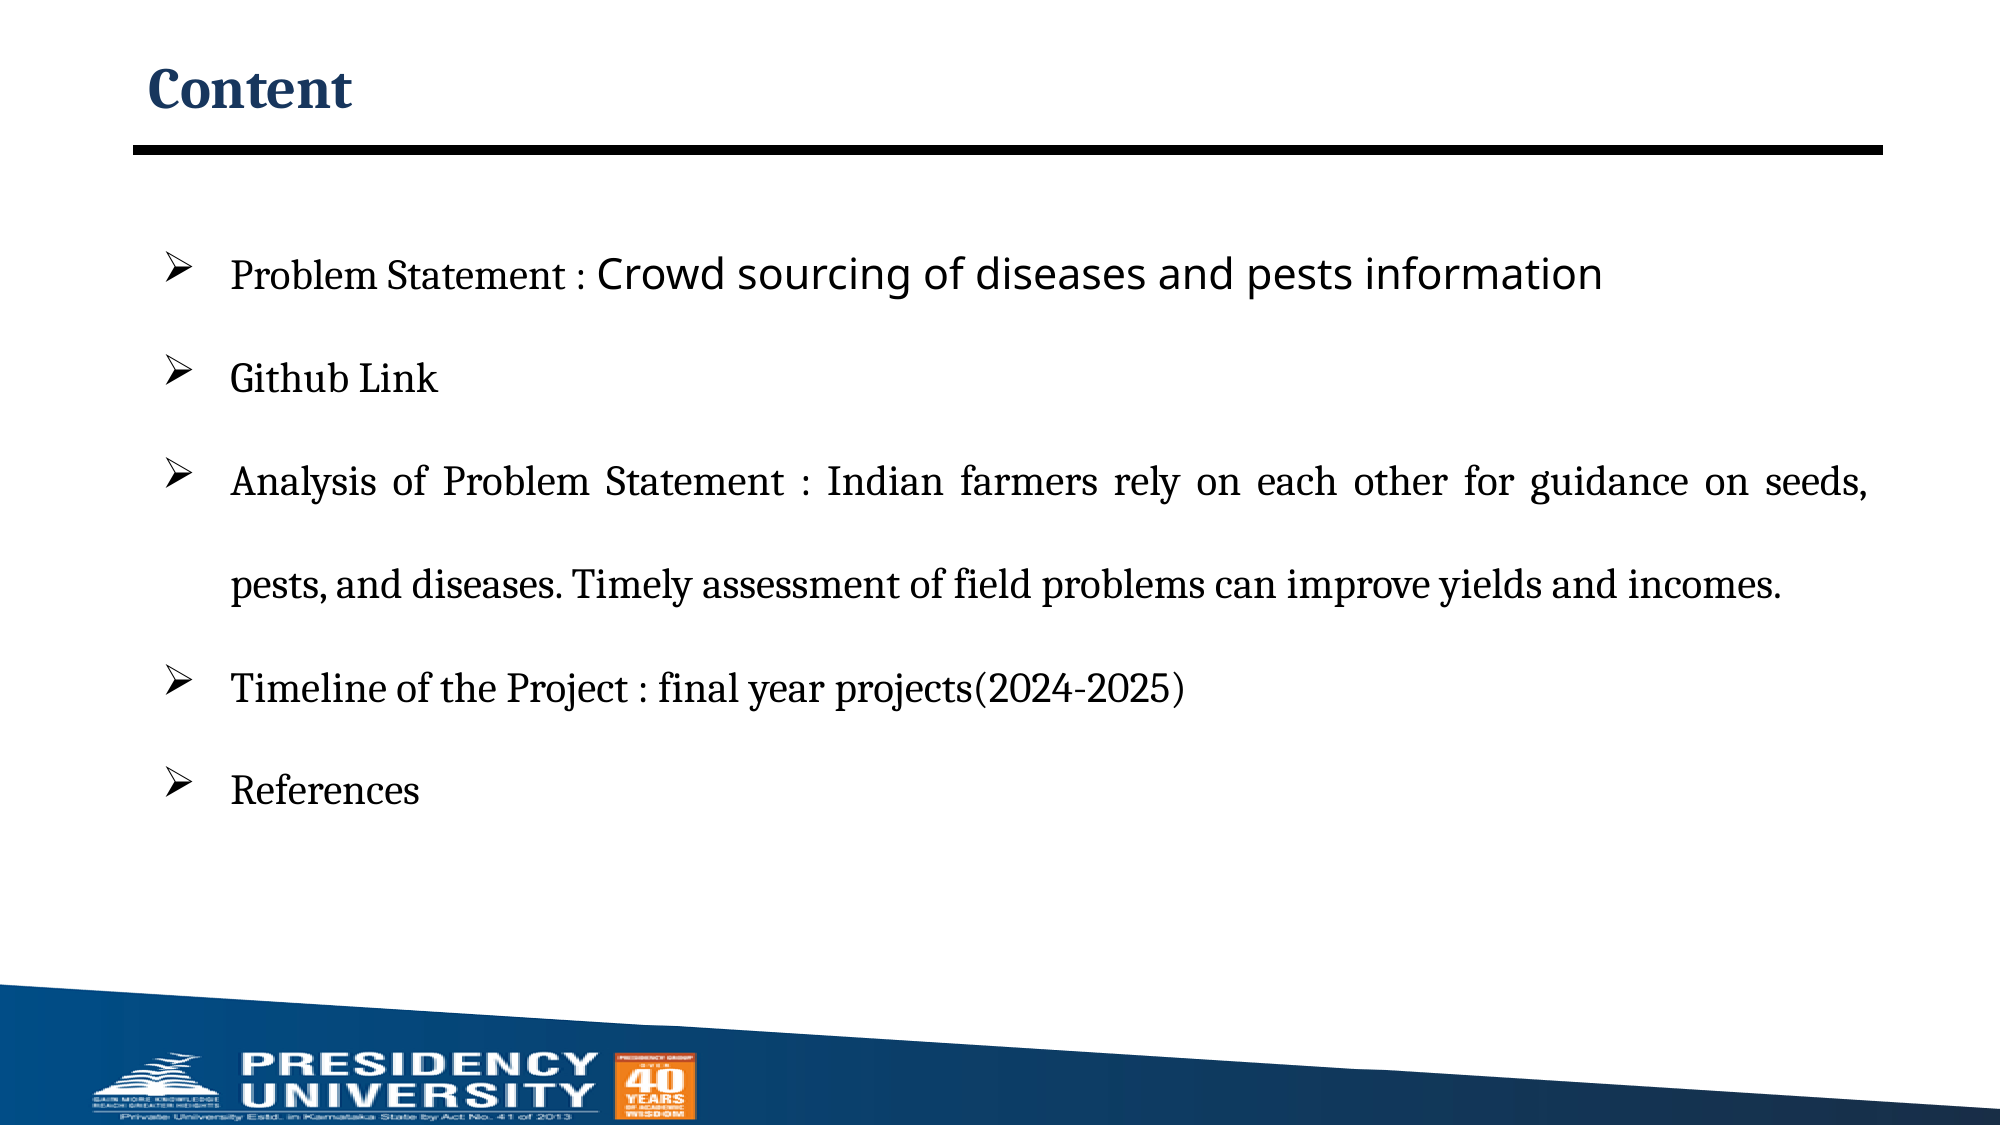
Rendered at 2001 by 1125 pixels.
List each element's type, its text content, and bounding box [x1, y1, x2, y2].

list Problem Statement : Crowd sourcing of diseases and pests information Github Link Analysis of Problem Statement : Indian farmers rely on each other for guidance on seeds, pests, and diseases. Timely assessment of field problems can improve yields and incomes. Timeline of the Project : final year projects(2024-2025) References [133, 187, 1884, 832]
picture [0, 982, 2000, 1125]
title Content [133, 45, 1884, 125]
